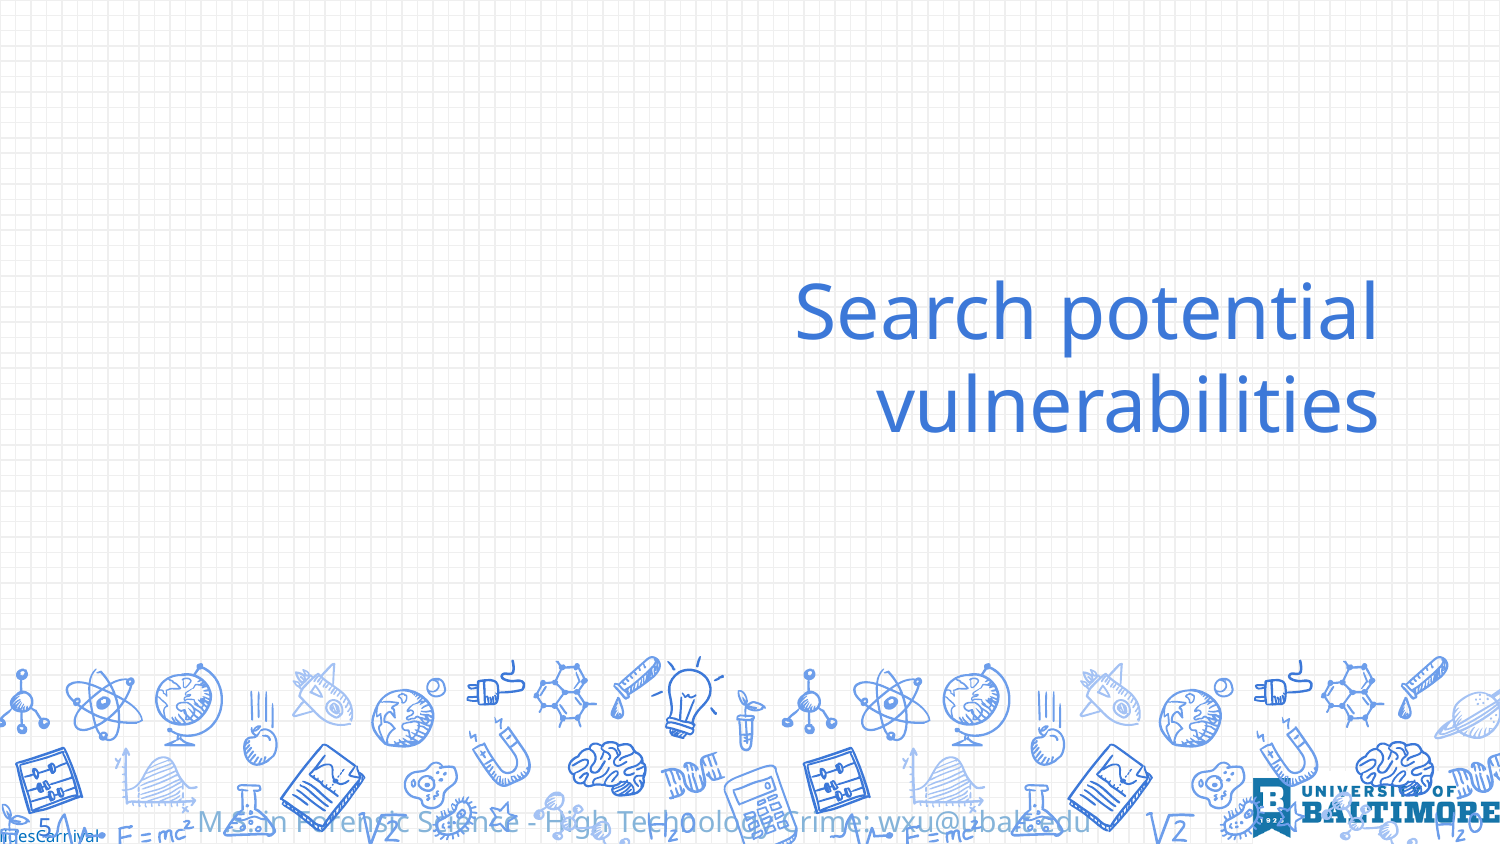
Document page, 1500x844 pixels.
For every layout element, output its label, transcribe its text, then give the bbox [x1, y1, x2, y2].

picture [1282, 807, 1299, 827]
picture [1388, 823, 1396, 835]
picture [1394, 771, 1431, 791]
picture [1283, 771, 1308, 783]
picture [1354, 819, 1361, 827]
slide_number 5 [0, 796, 91, 844]
picture [1382, 771, 1399, 783]
picture [1479, 779, 1483, 790]
picture [1423, 777, 1429, 784]
title Search potential vulnerabilities [526, 272, 1397, 463]
picture [1253, 804, 1257, 821]
picture [1363, 771, 1393, 785]
picture [1471, 771, 1479, 786]
picture [1481, 771, 1489, 788]
picture [1342, 796, 1349, 806]
picture [1253, 771, 1500, 844]
